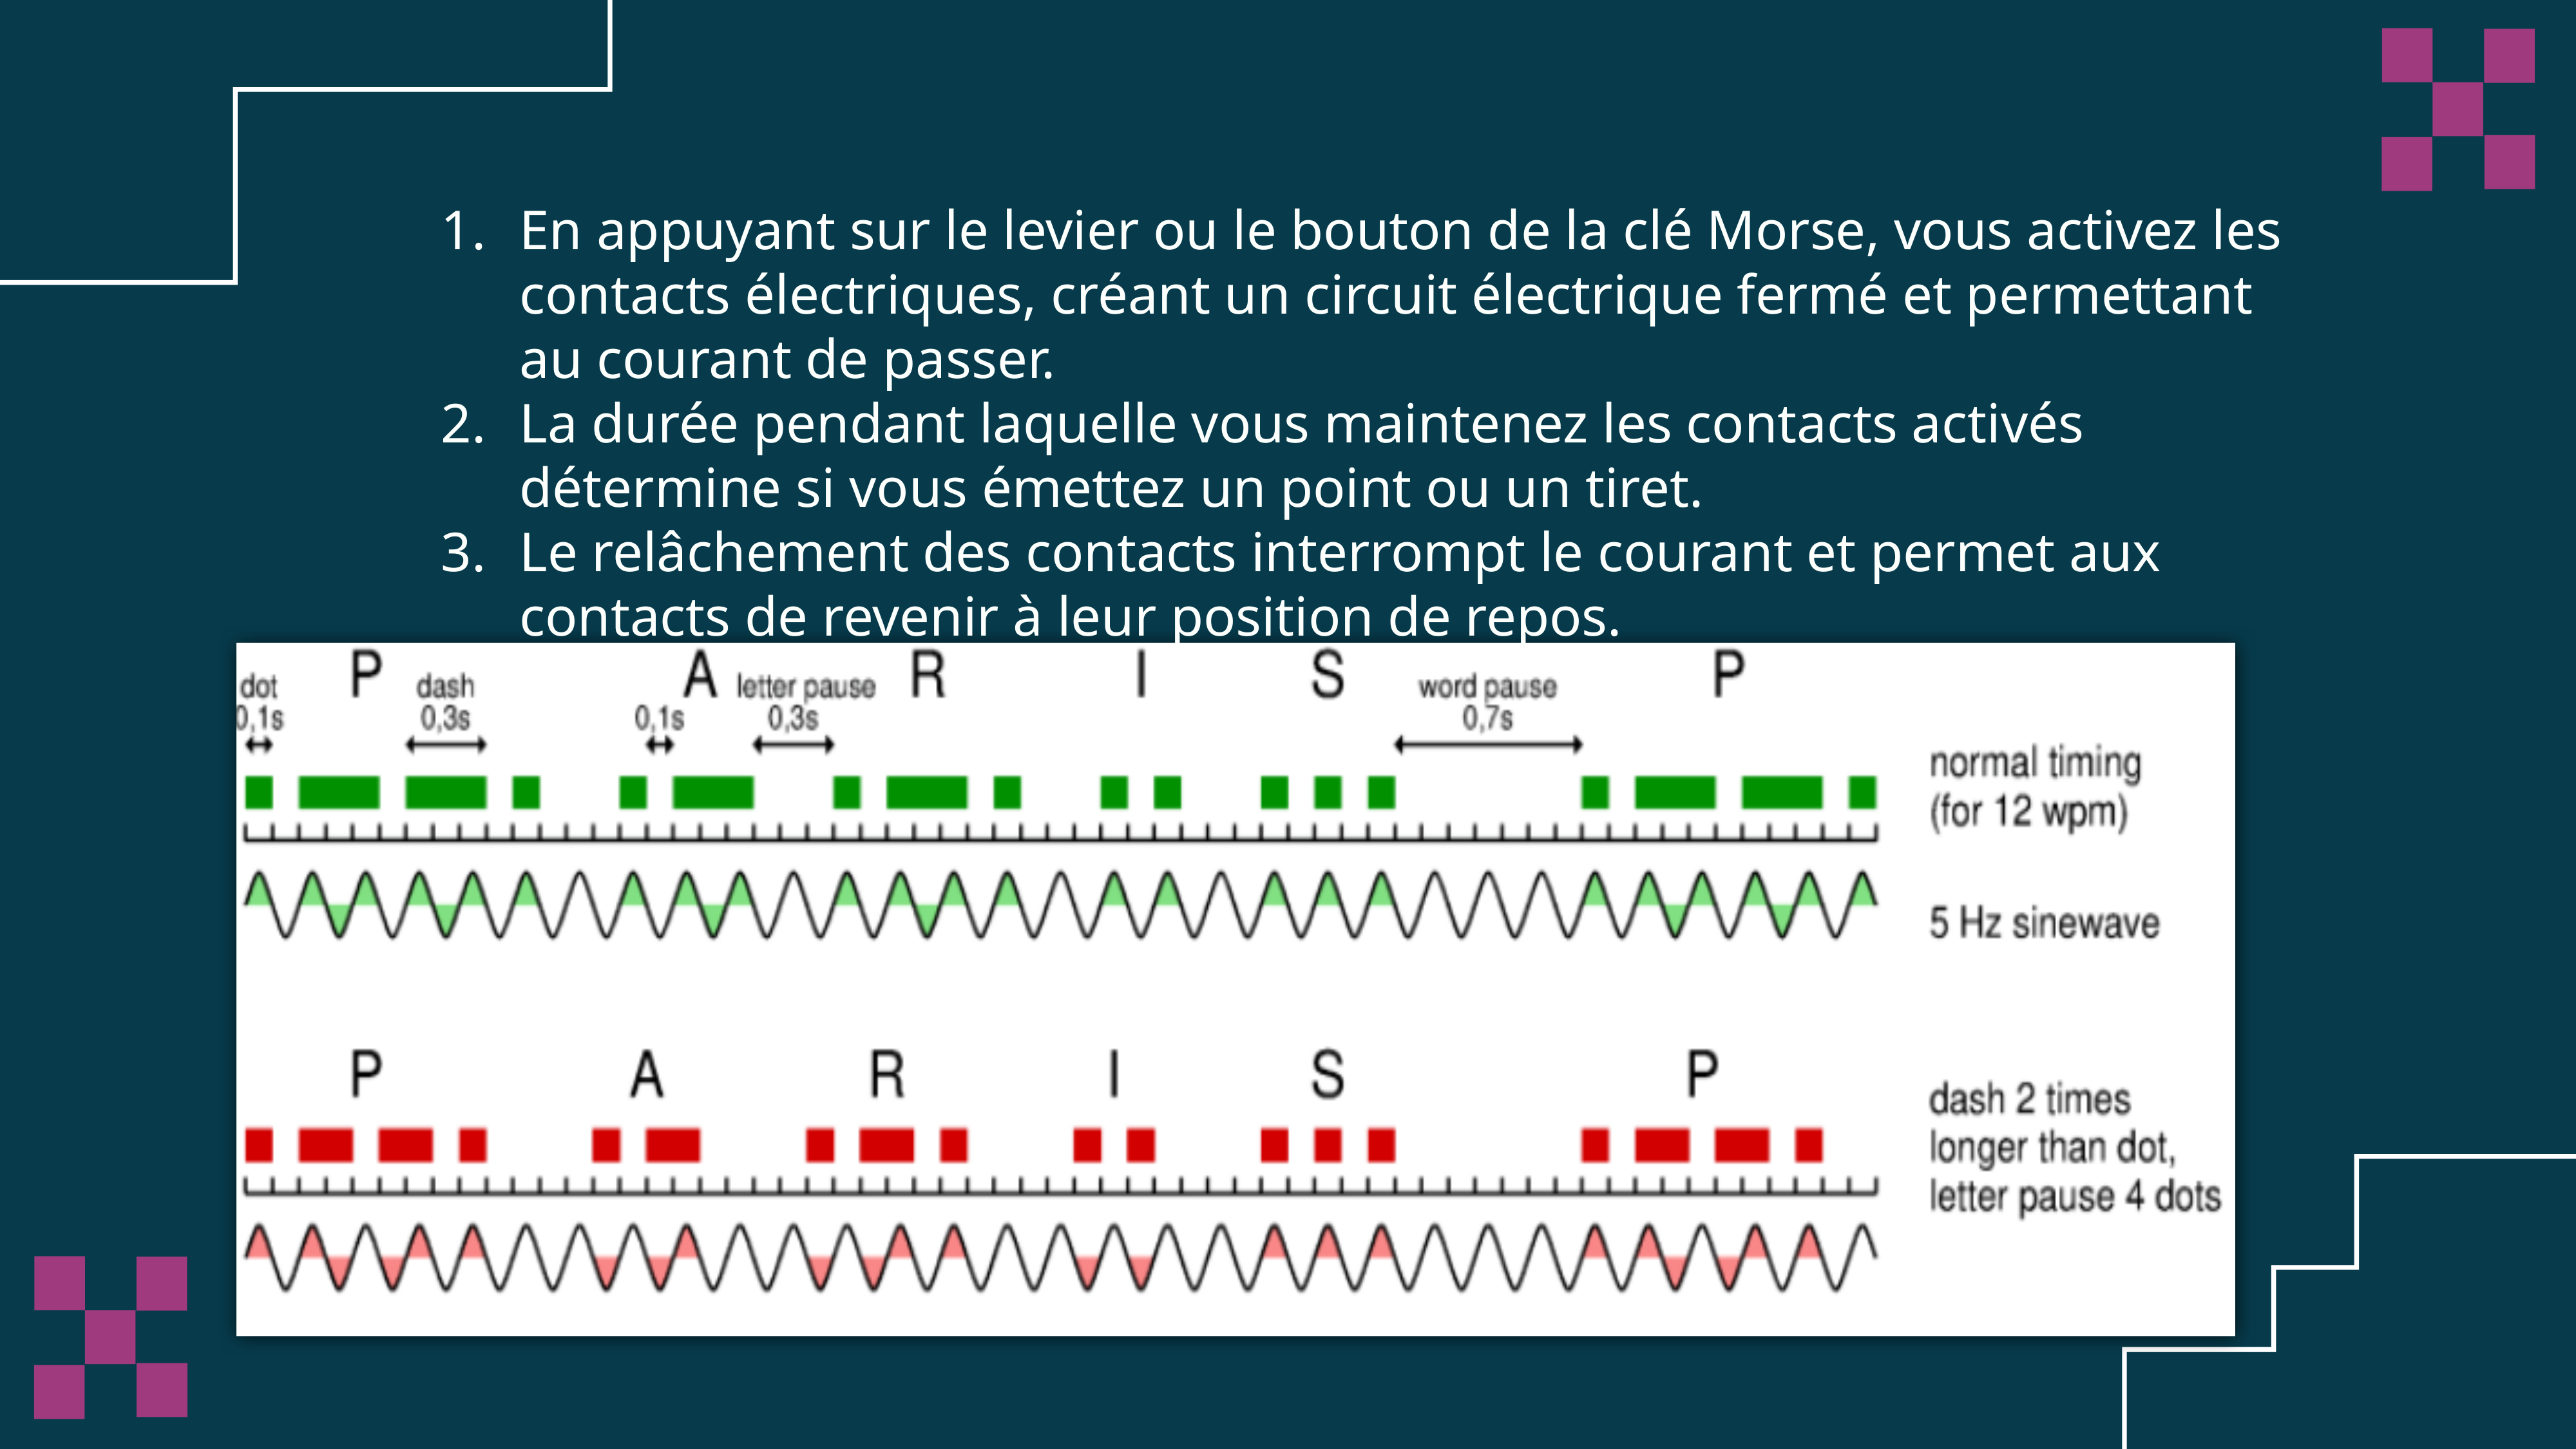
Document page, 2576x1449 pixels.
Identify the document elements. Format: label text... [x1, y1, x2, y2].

text_box [2381, 28, 2535, 192]
text_box [33, 1255, 188, 1419]
text_box En appuyant sur le levier ou le bouton de la clé Morse, vous activez les contacts électriques, créant un circuit électrique fermé et permettant au courant de passer. La durée pendant laquelle vous maintenez les contacts activés détermine si vous émettez un point ou un tiret. Le relâchement des contacts interrompt le courant et permet aux contacts de revenir à leur position de repos. [431, 191, 2319, 652]
text_box [2122, 1154, 2576, 1449]
text_box [0, 0, 613, 285]
picture [236, 643, 2235, 1336]
